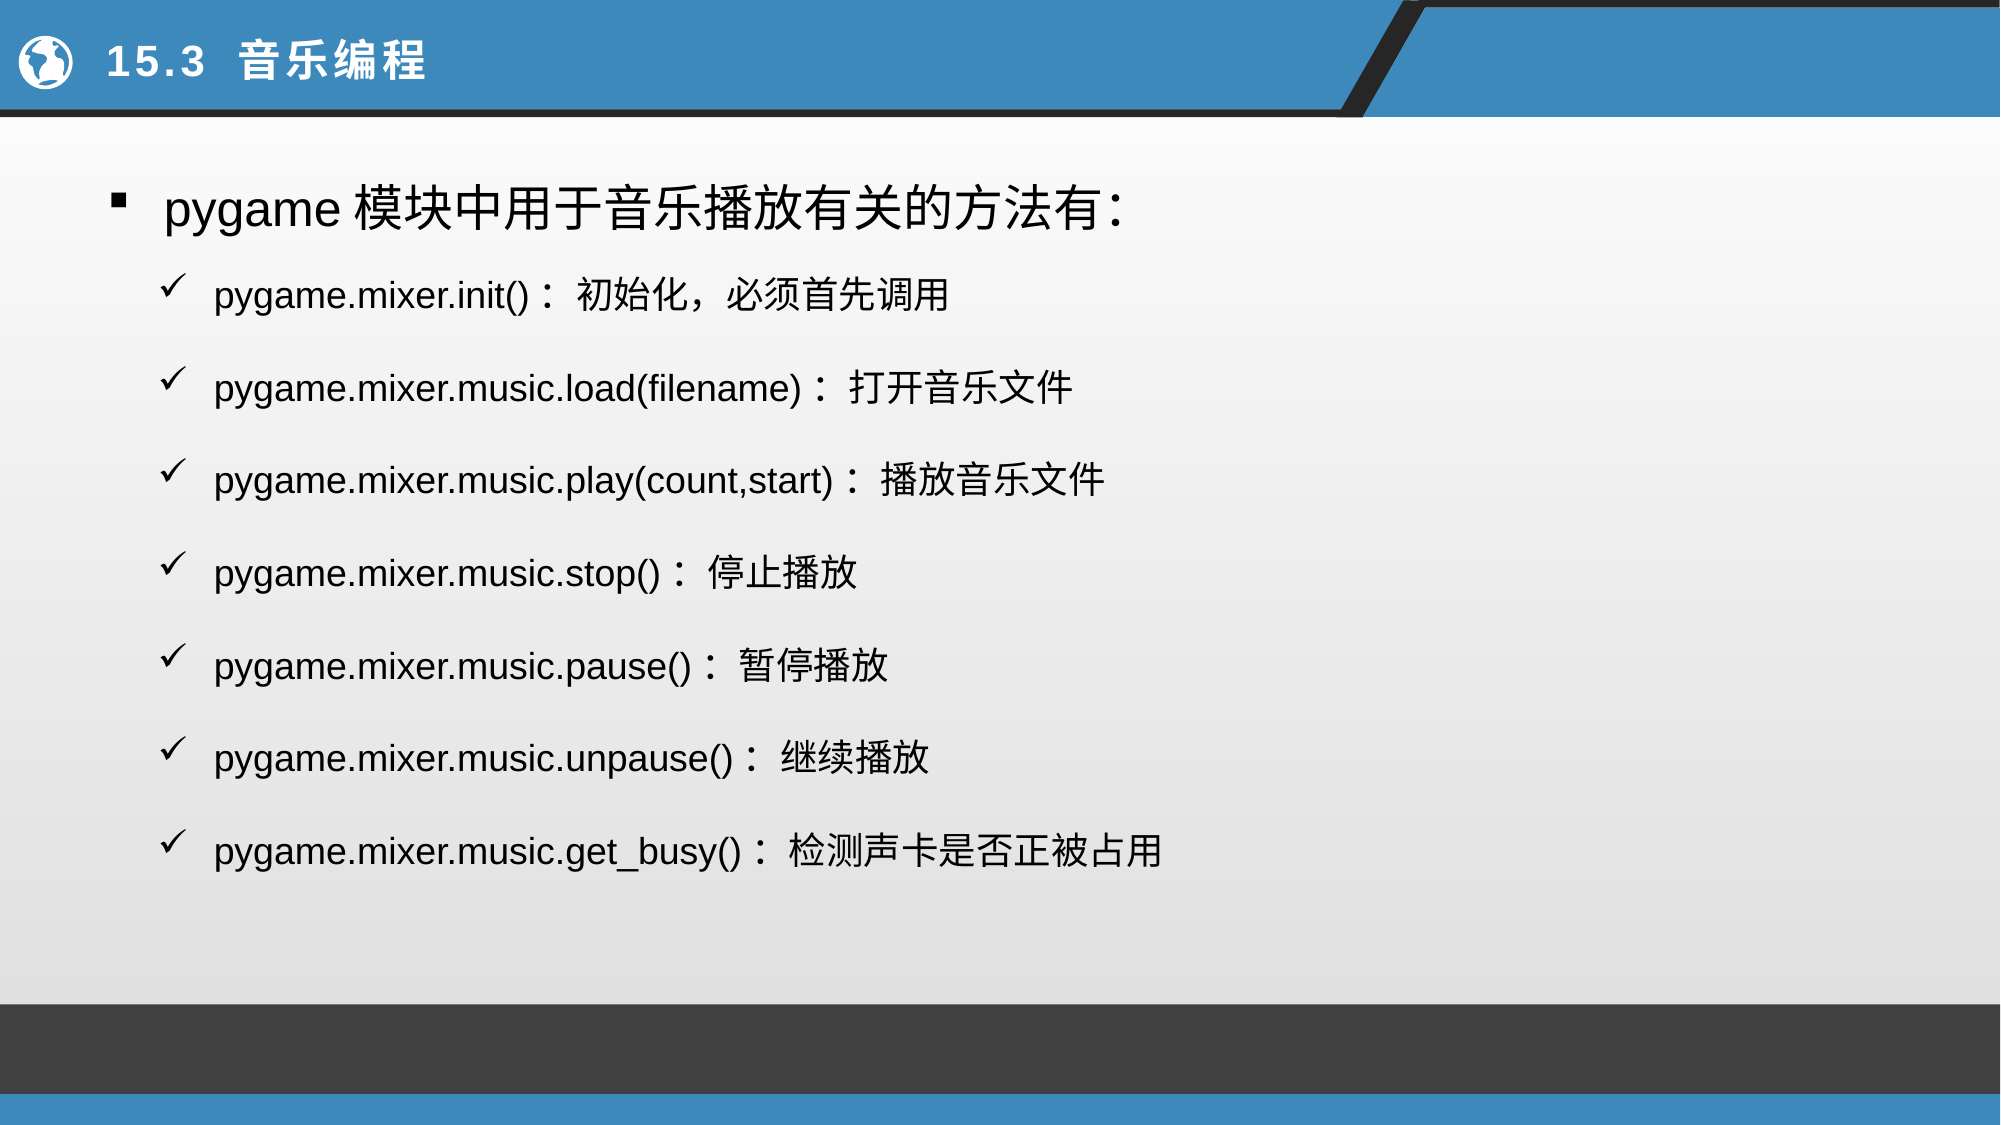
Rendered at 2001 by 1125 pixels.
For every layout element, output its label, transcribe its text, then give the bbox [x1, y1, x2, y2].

list pygame模块中用于音乐播放有关的方法有： pygame.mixer.init()：初始化，必须首先调用 pygame.mixer.music.load(filename)：打开音乐文件 pygame.mixer.music.play(count,start)：播放音乐文件 pygame.mixer.music.stop()：停止播放 pygame.mixer.music.pause()：暂停播放 pygame.mixer.music.unpause()：继续播放 pygame.mixer.music.get_busy()：检测声卡是否正被占用 [90, 146, 1921, 976]
title 15.3 音乐编程 [90, 24, 977, 146]
